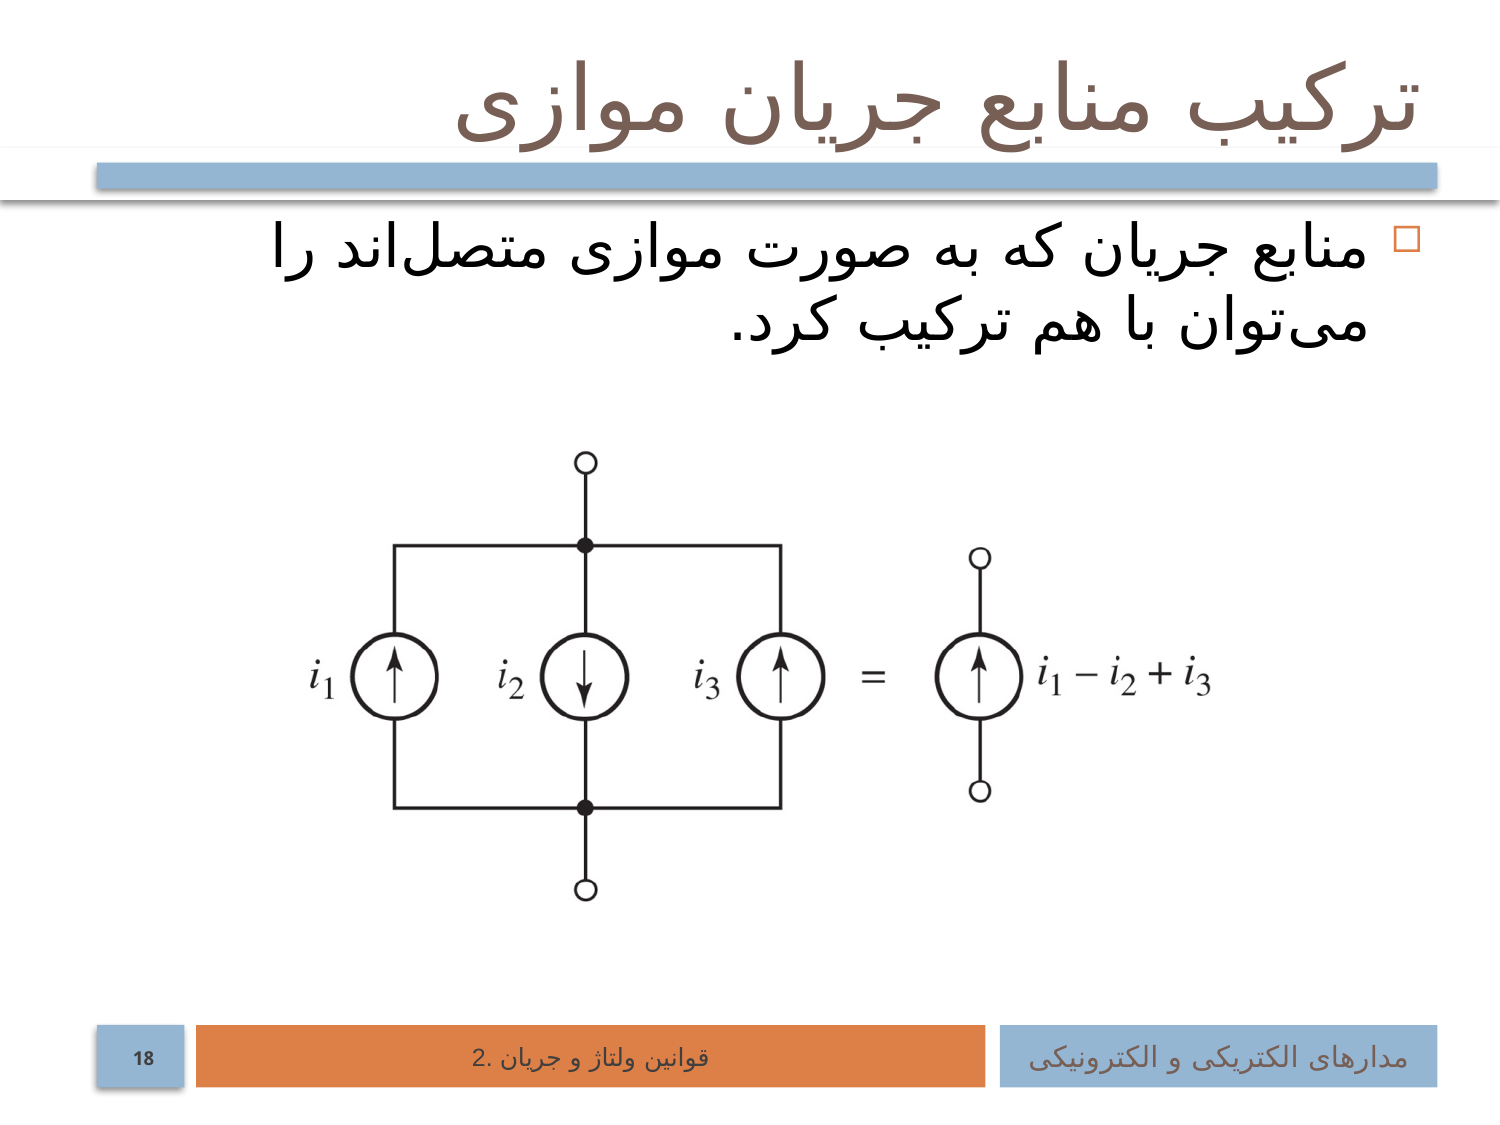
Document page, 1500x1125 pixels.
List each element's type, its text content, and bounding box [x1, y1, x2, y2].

slide_number 18 [99, 1038, 188, 1079]
picture [246, 412, 1213, 902]
list منابع جریان که به صورت موازی متصل‌اند را می‌توان با هم ترکیب کرد. [100, 200, 1438, 1000]
slide_number مدارهای الکتریکی و الکترونیکی [999, 1025, 1438, 1088]
footer 2. قوانین ولتاژ و جریان [196, 1025, 986, 1088]
title ترکیب منابع جریان موازی [100, 37, 1438, 150]
